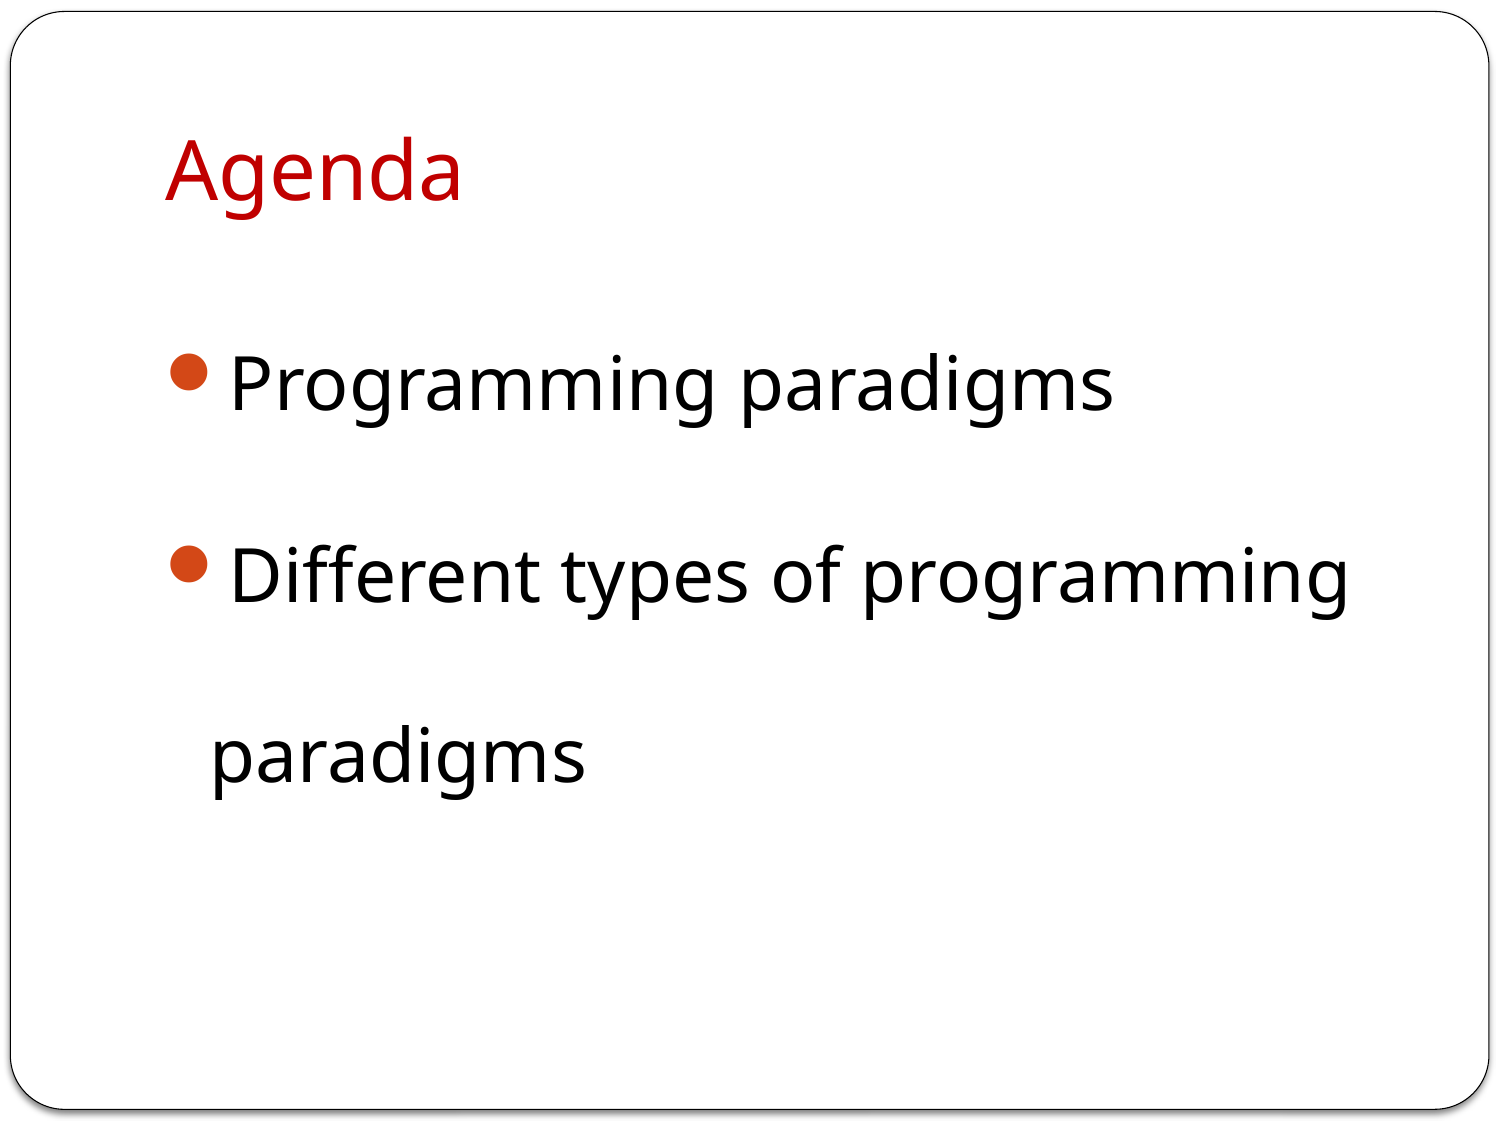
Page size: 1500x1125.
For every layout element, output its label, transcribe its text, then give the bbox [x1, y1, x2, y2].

list Programming paradigms Different types of programming paradigms [149, 237, 1426, 988]
title Agenda [149, 44, 1426, 233]
